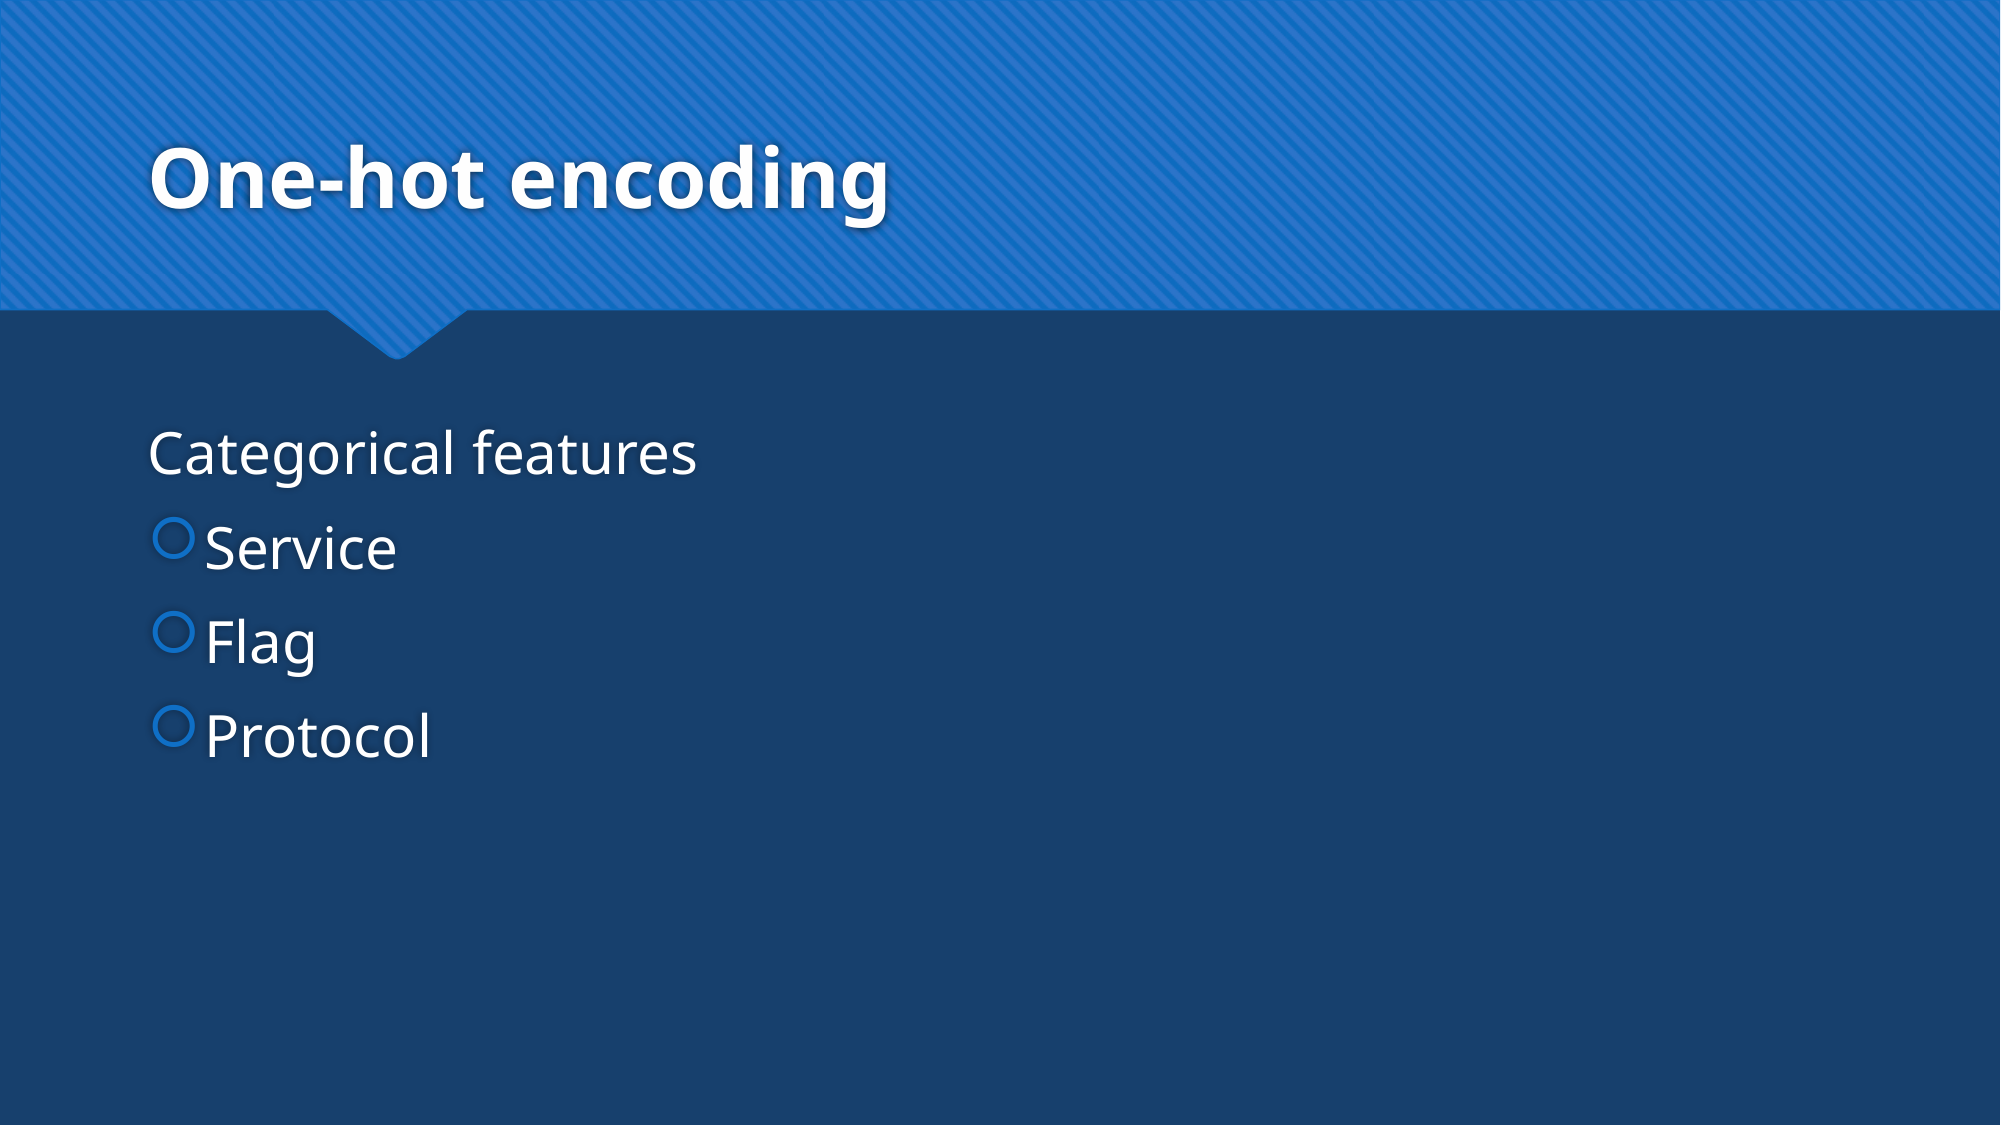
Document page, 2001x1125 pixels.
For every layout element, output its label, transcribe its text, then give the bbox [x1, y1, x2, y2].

text_box Categorical features Service Flag Protocol [132, 409, 985, 920]
title One-hot encoding [132, 73, 1868, 233]
